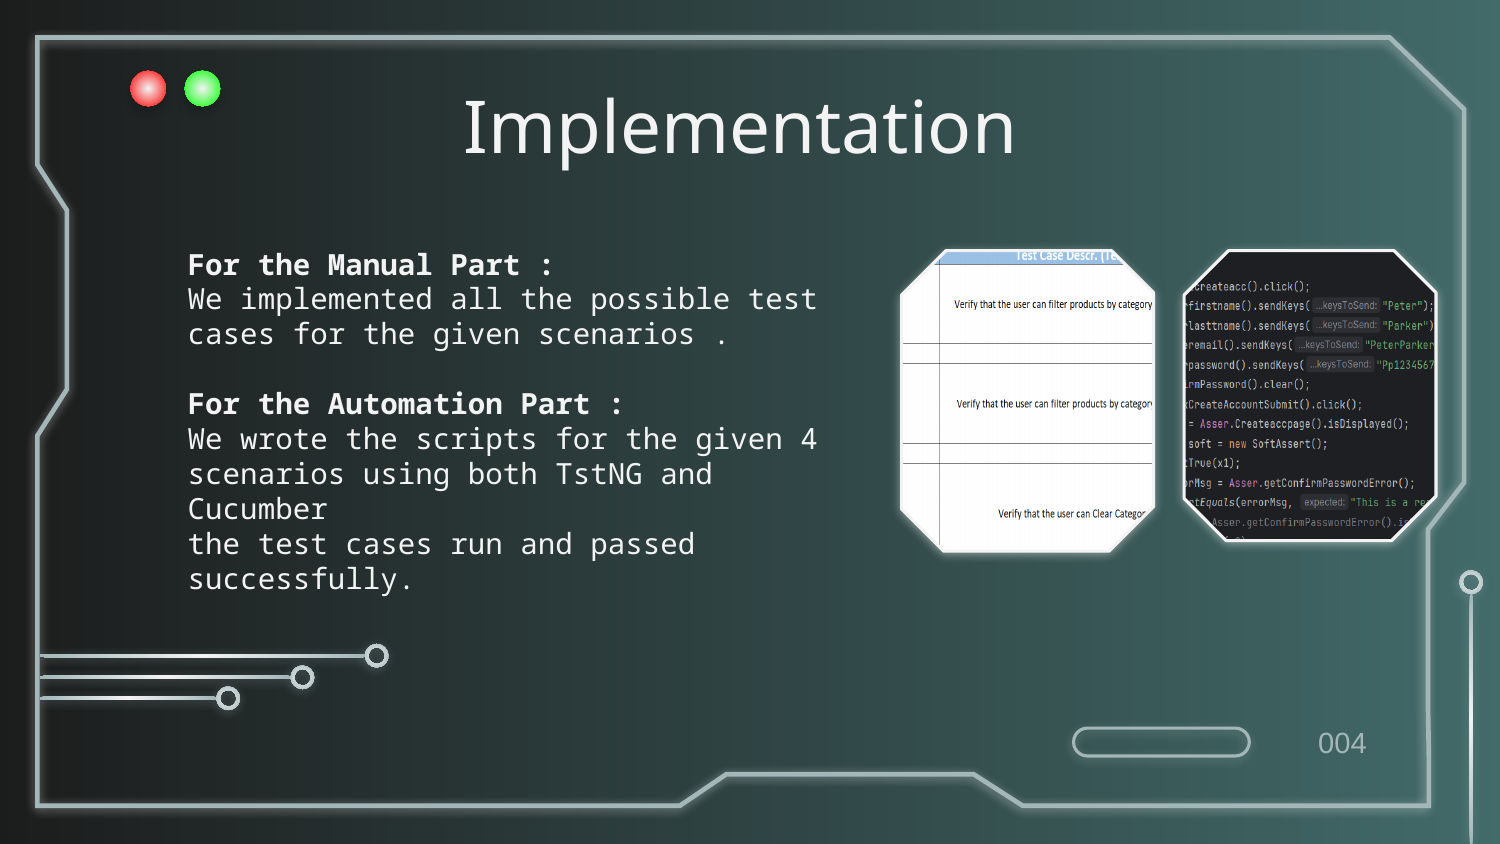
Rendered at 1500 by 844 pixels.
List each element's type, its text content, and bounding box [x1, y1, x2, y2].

text_box [184, 70, 221, 107]
text_box [1073, 728, 1250, 757]
list For the Manual Part : We implemented all the possible test cases for the given scenarios . For the Automation Part : We wrote the scripts for the given 4 scenarios using both TstNG and Cucumber the test cases run and passed successfully. [172, 230, 879, 644]
picture [1183, 250, 1437, 541]
text_box 004 [1291, 727, 1382, 756]
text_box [39, 643, 389, 711]
picture [901, 250, 1154, 552]
title Implementation [118, 88, 1382, 160]
text_box [130, 70, 166, 107]
